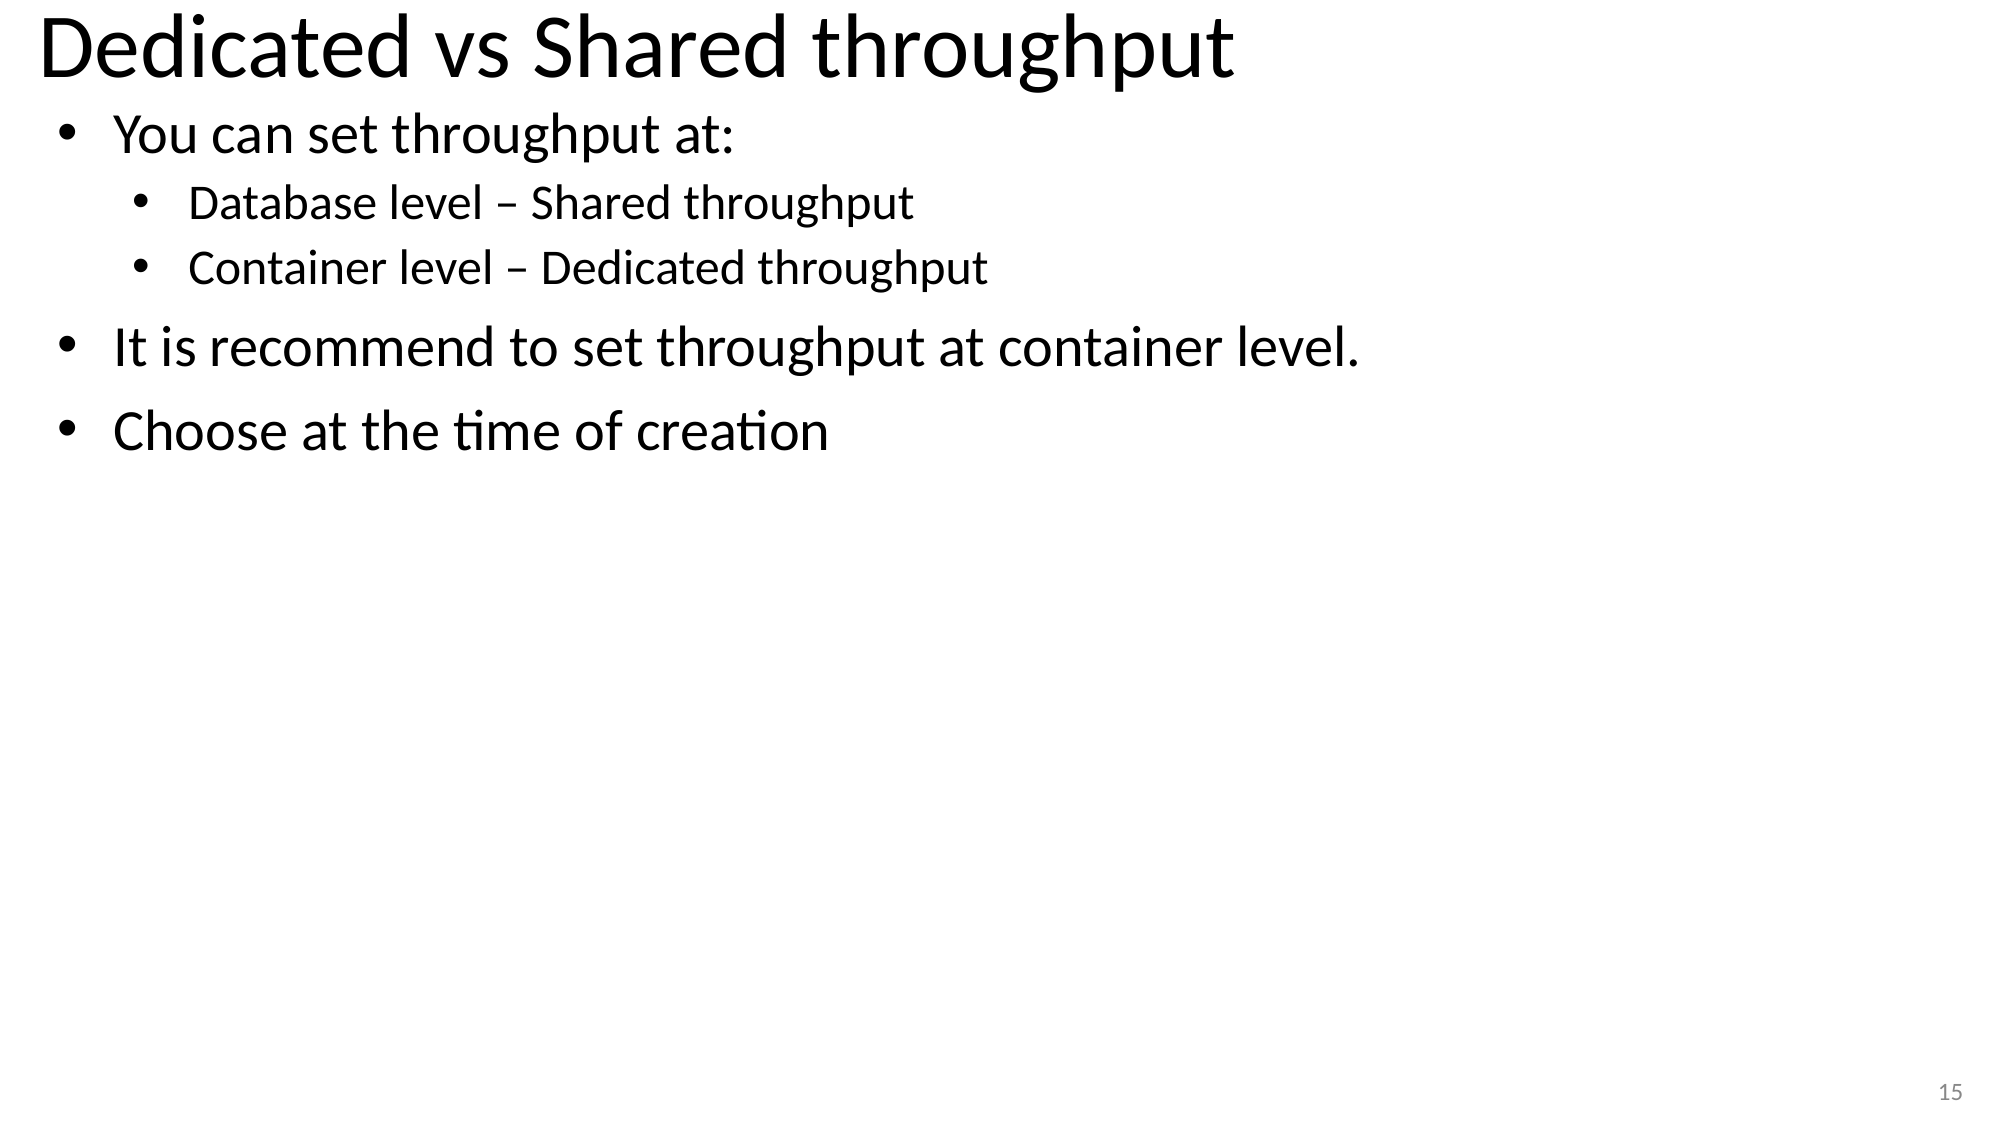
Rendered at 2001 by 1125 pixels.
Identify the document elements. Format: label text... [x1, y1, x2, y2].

title Dedicated vs Shared throughput [23, 0, 1979, 95]
list You can set throughput at: Database level – Shared throughput Container level – Dedicated throughput It is recommend to set throughput at container level. Choose at the time of creation [23, 95, 1979, 1061]
slide_number 15 [1859, 1060, 1979, 1121]
